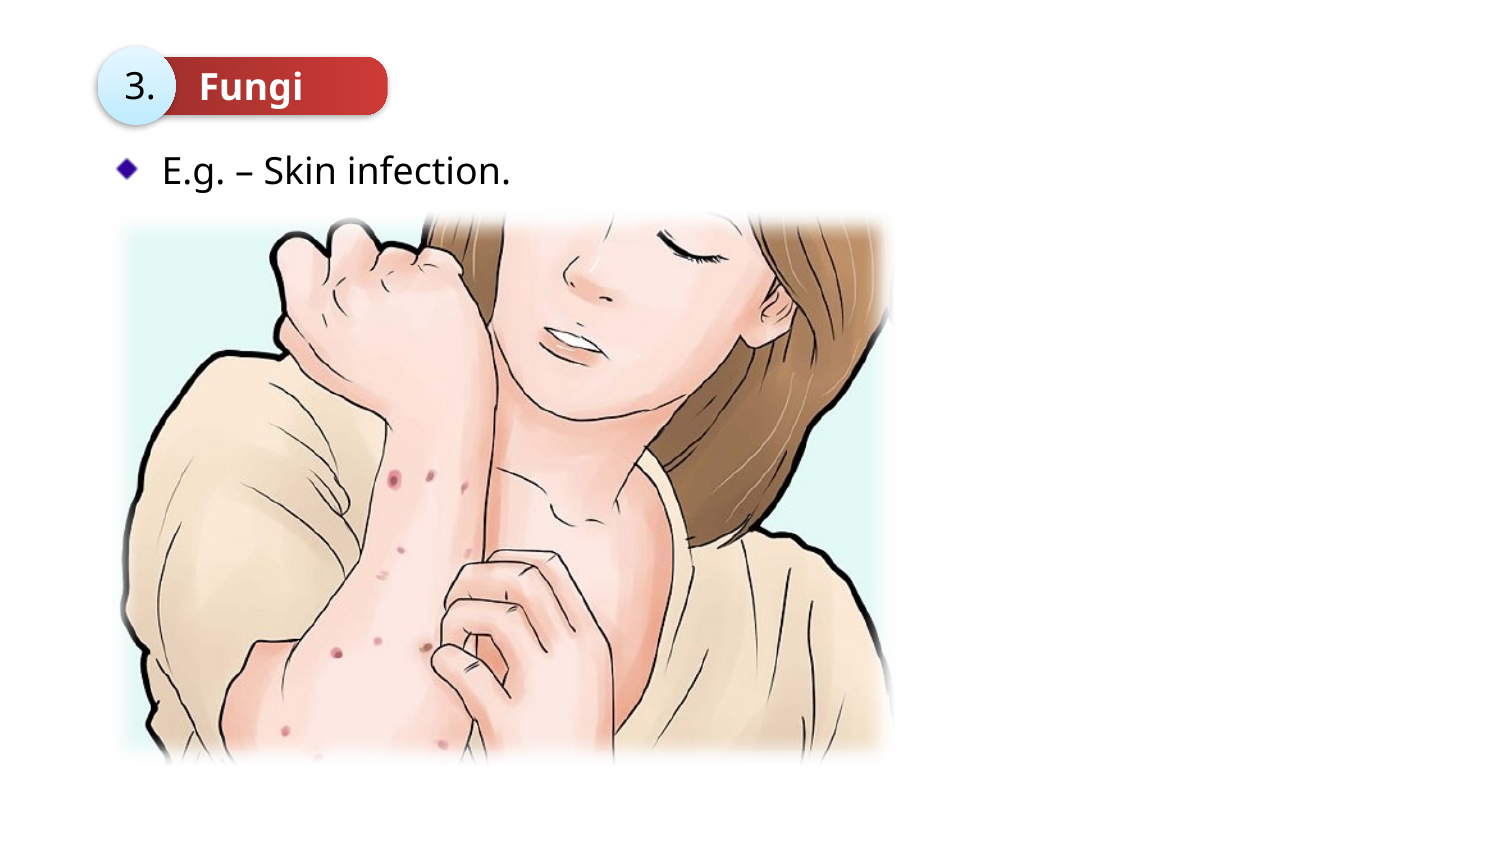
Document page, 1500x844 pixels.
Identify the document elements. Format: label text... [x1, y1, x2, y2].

text_box E.g. – Skin infection. [99, 139, 1397, 200]
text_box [97, 46, 441, 126]
picture [105, 209, 897, 766]
picture [114, 156, 141, 183]
